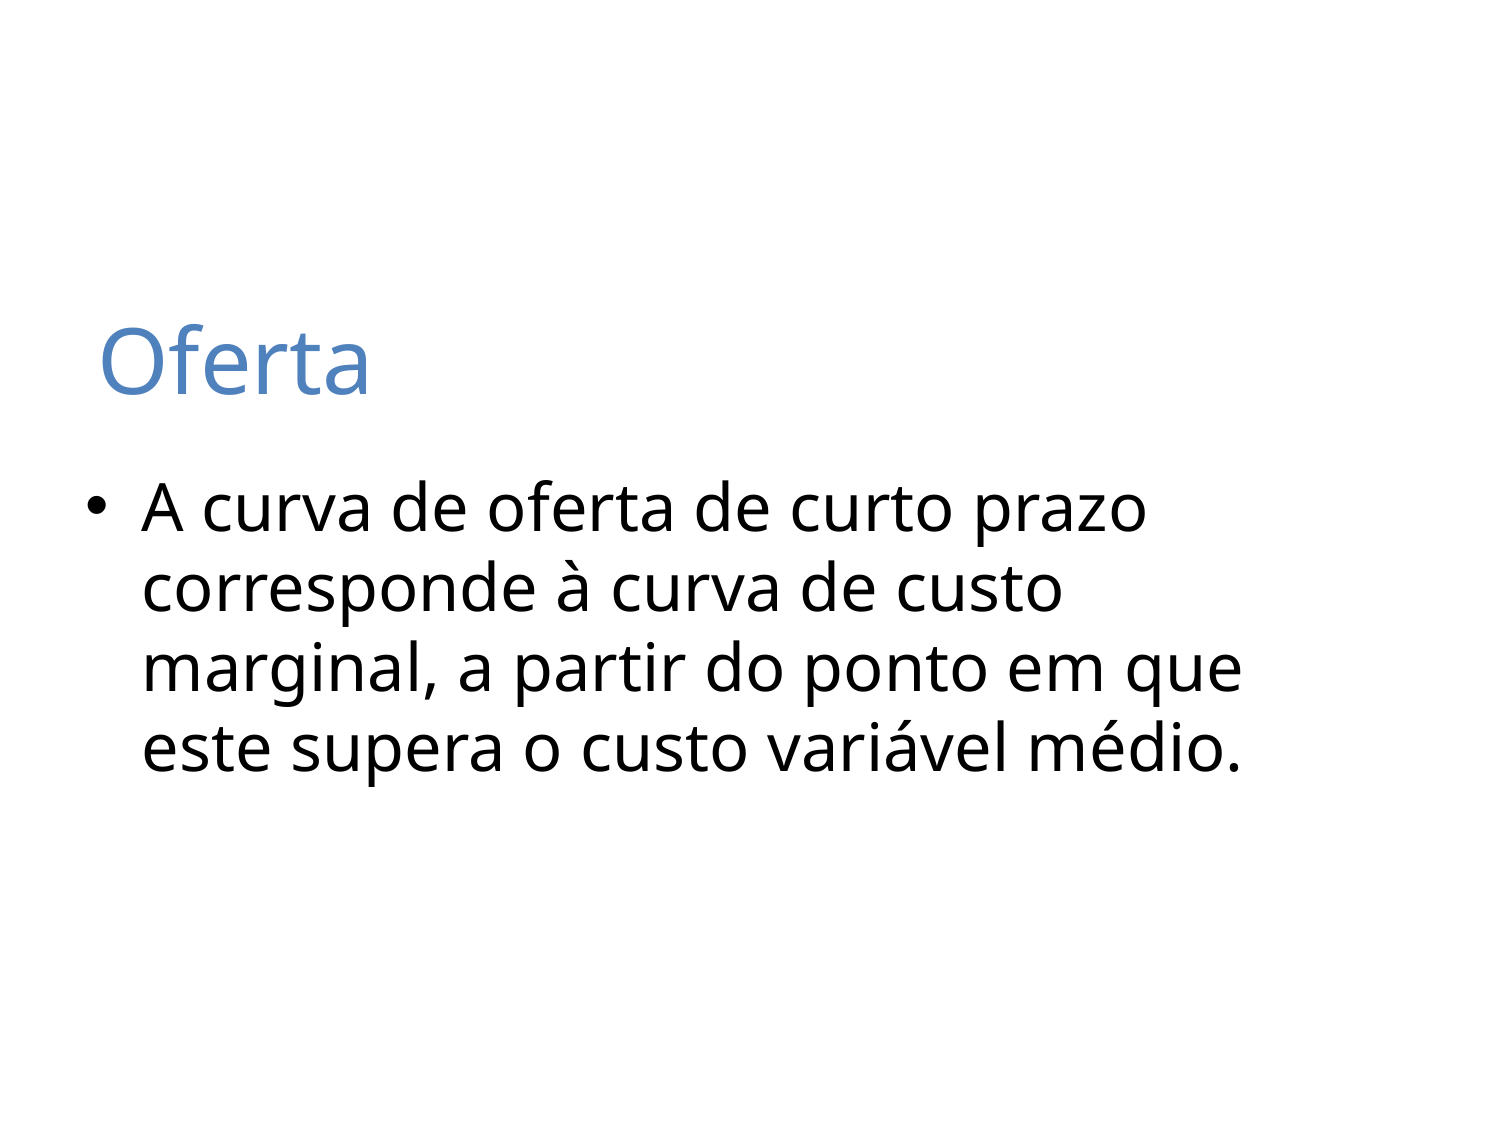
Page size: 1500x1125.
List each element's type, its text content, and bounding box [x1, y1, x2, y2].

list A curva de oferta de curto prazo corresponde à curva de custo marginal, a partir do ponto em que este supera o custo variável médio. [70, 457, 1346, 859]
title Oferta [82, 292, 1357, 422]
